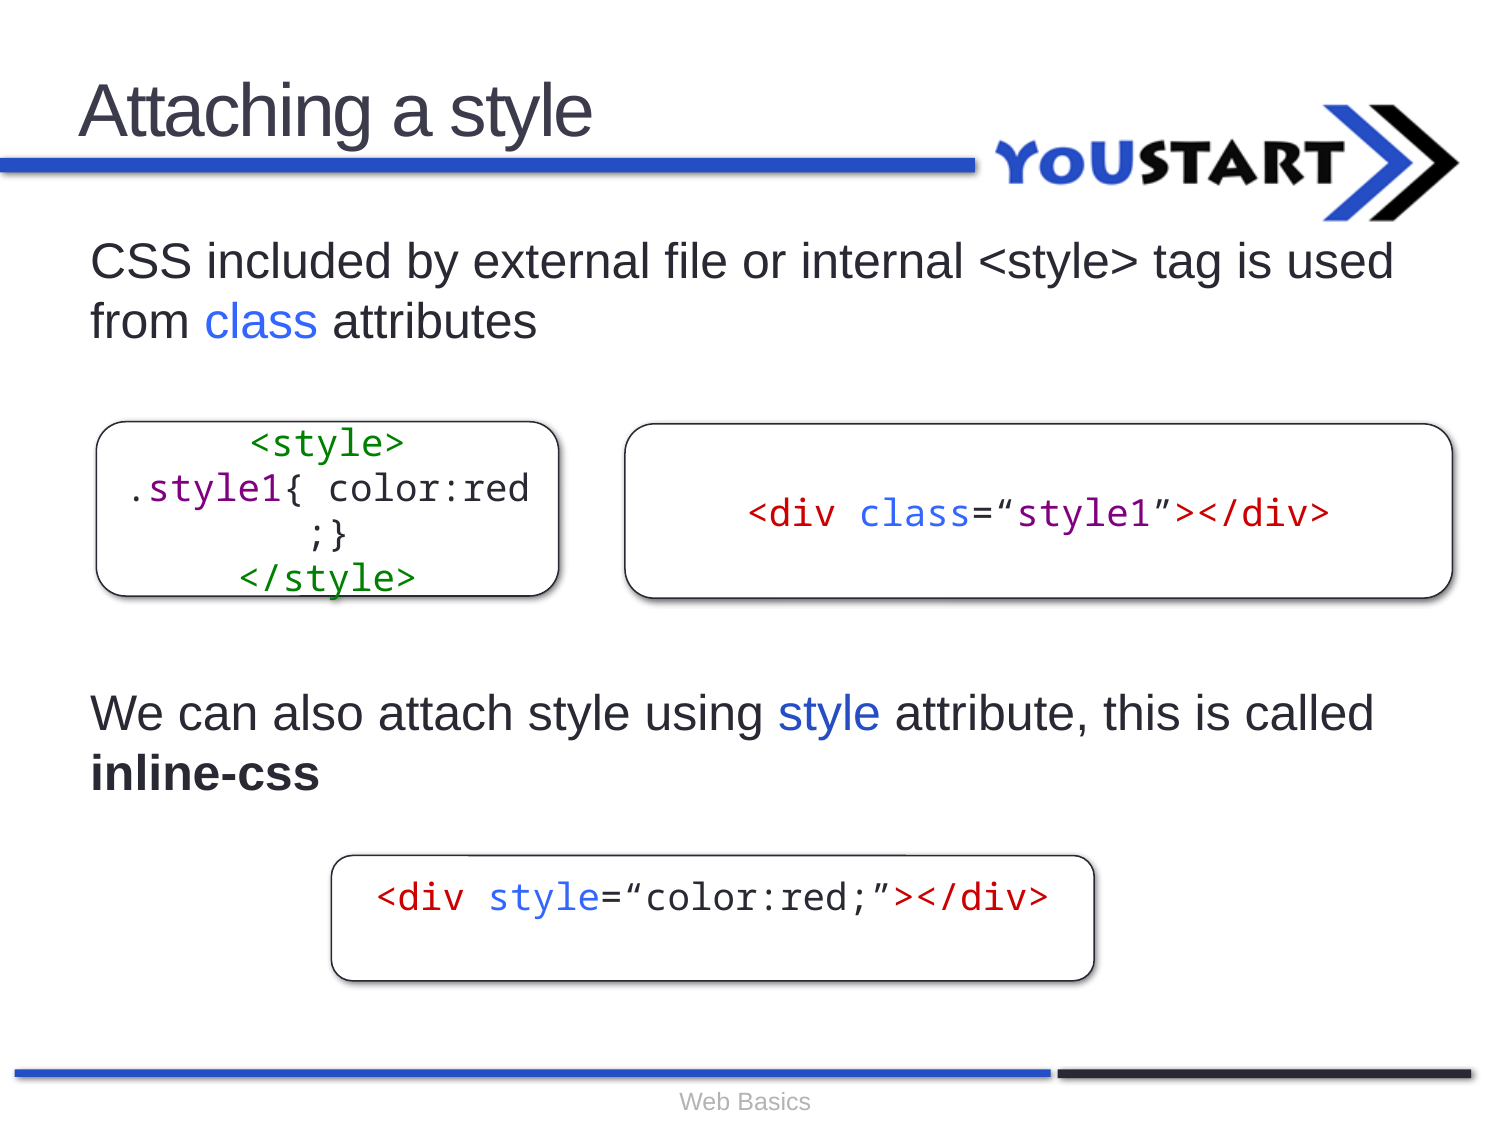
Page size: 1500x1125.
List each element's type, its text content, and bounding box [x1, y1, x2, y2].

footer Web Basics [507, 1070, 983, 1125]
title Attaching a style [63, 25, 1414, 189]
picture [995, 102, 1466, 225]
text_box <div class=“style1”></div> [624, 423, 1454, 599]
text_box <style> .style1{ color:red;} </style> [95, 420, 560, 597]
text_box <div style=“color:red;”></div> [330, 854, 1095, 982]
list CSS included by external file or internal <style> tag is used from class attributes [75, 221, 1425, 377]
text_box We can also attach style using style attribute, this is called inline-css [74, 673, 1425, 828]
